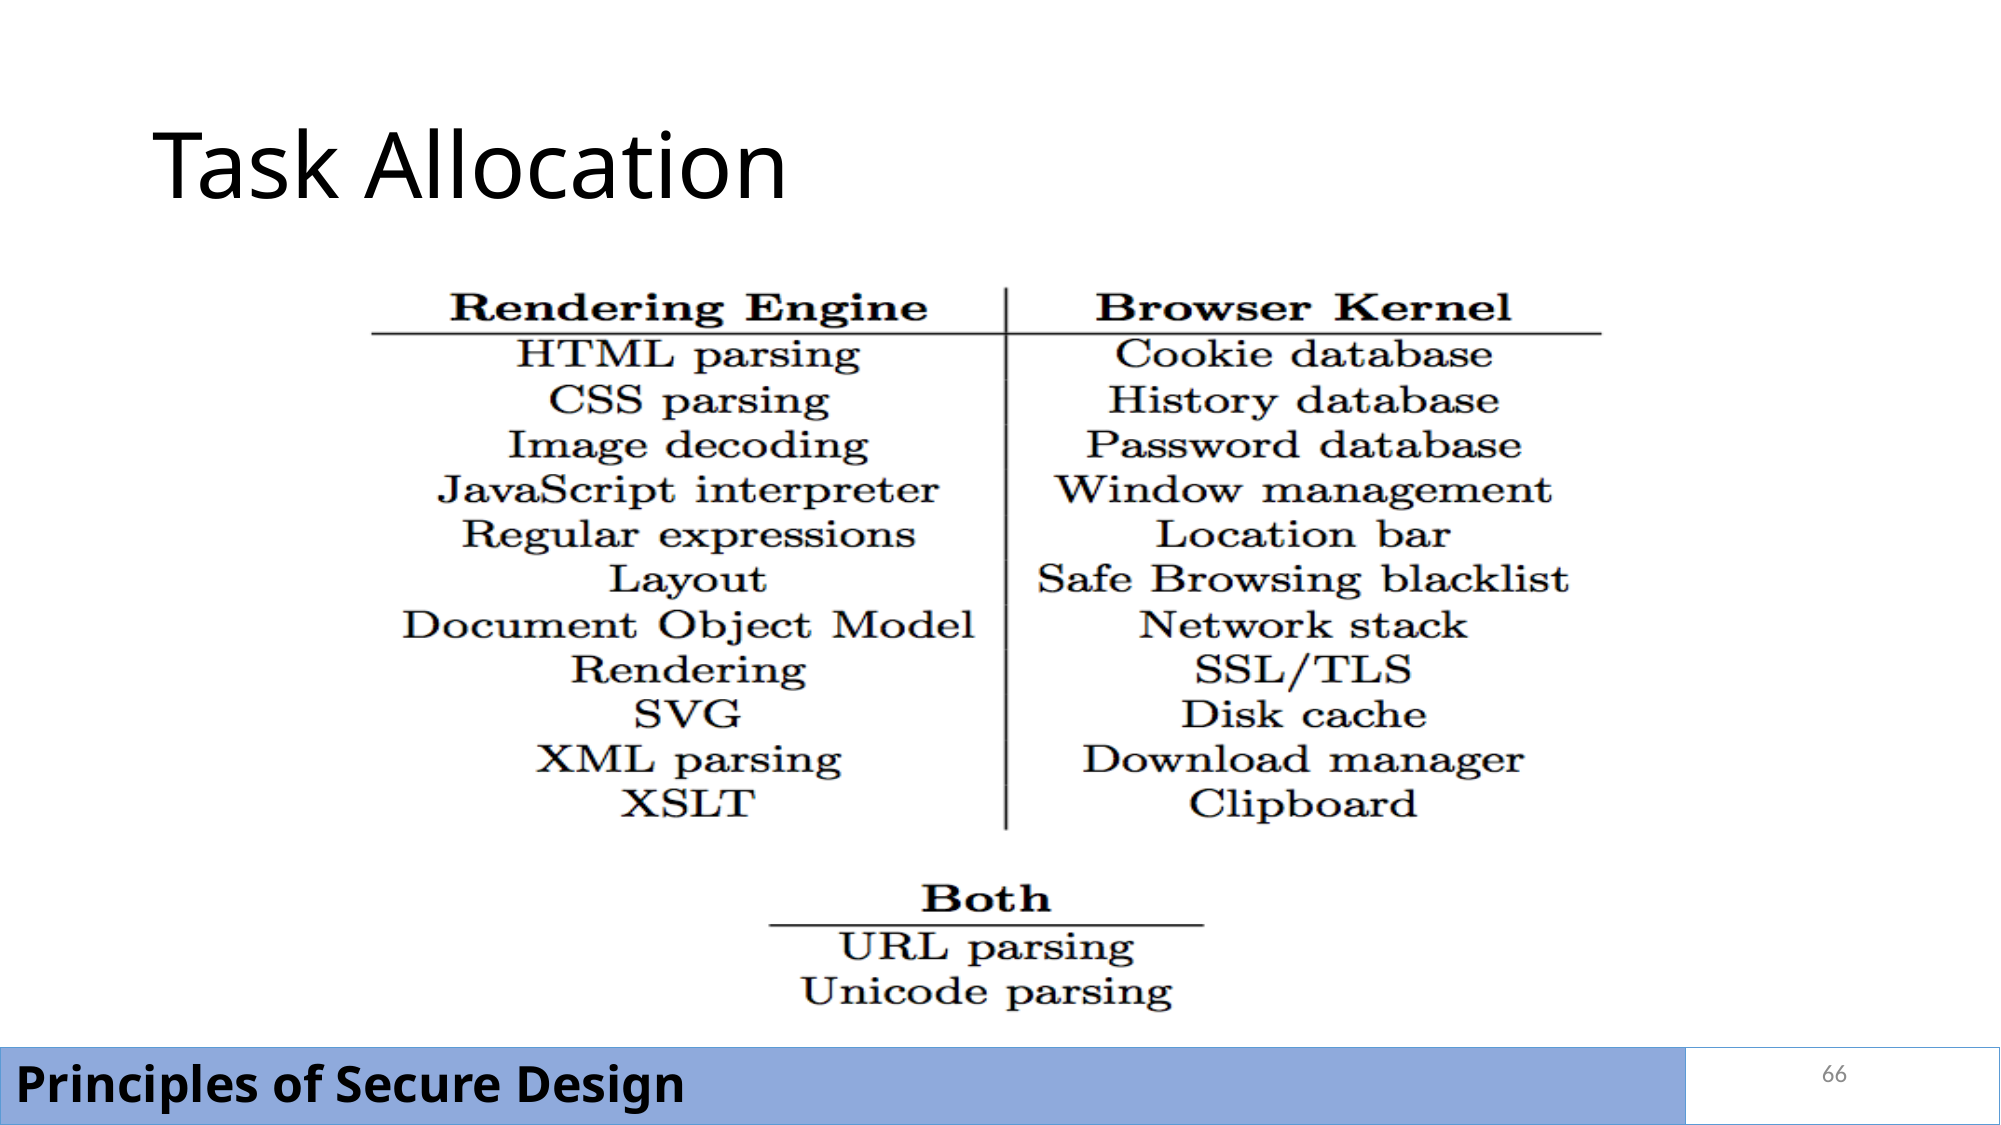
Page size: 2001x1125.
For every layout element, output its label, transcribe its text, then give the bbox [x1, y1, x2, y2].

text_box Principles of Secure Design [0, 1047, 1685, 1125]
title Task Allocation [137, 59, 1863, 278]
slide_number 66 [1412, 1042, 1863, 1103]
text_box [1685, 1047, 2000, 1125]
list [344, 262, 1656, 1025]
